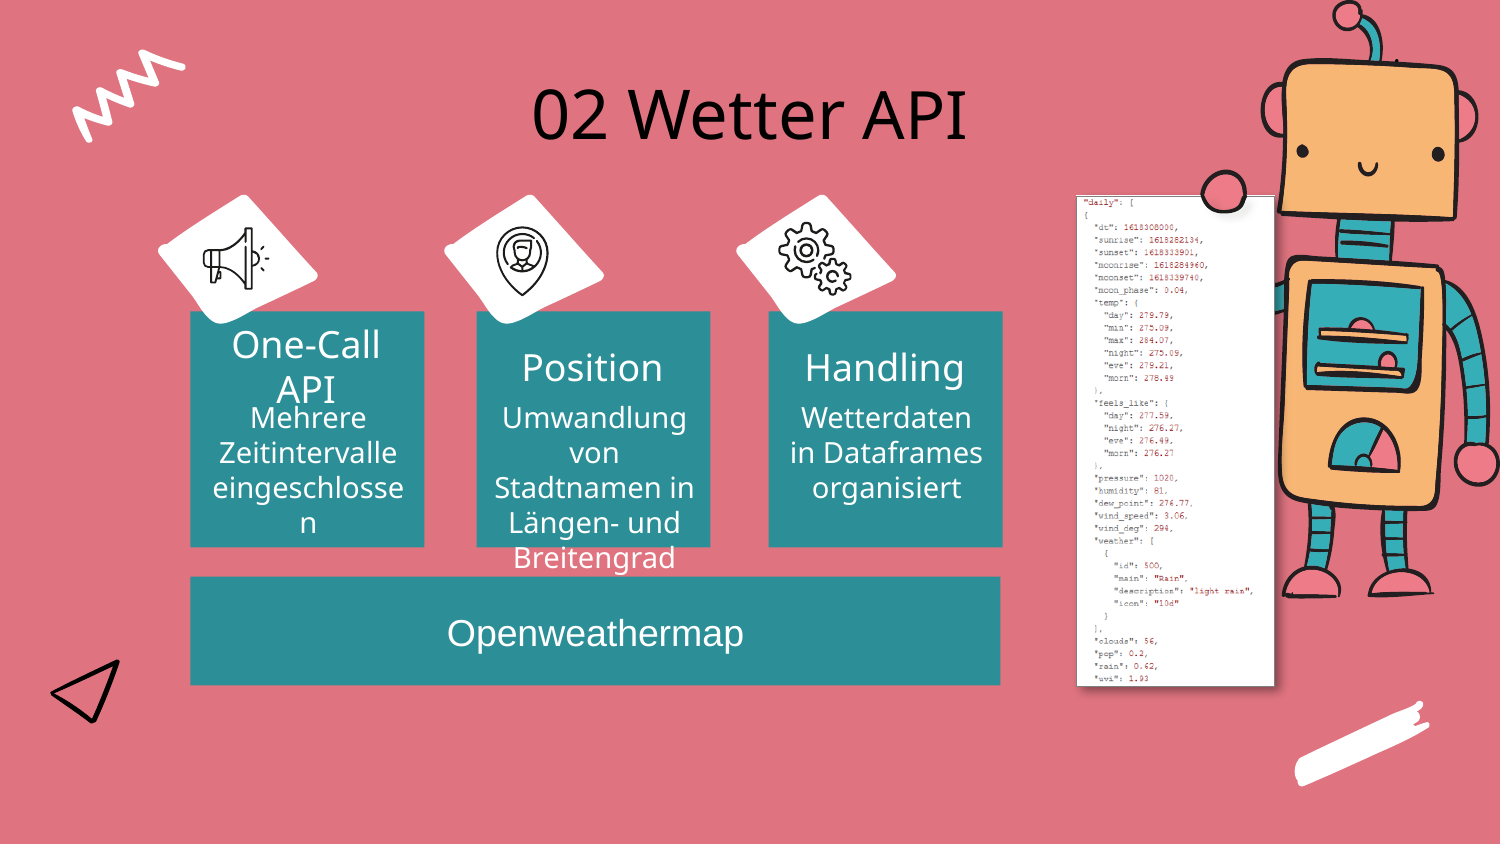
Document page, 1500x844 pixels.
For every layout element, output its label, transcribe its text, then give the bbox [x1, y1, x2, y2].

text_box [854, 227, 896, 300]
text_box [190, 392, 425, 548]
text_box [158, 194, 318, 324]
picture [1076, 195, 1275, 686]
text_box [768, 392, 1003, 548]
text_box [736, 222, 842, 324]
text_box [476, 311, 711, 384]
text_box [778, 221, 852, 296]
title One-Call API [190, 340, 423, 392]
text_box Mehrere Zeitintervalle eingeschlossen [192, 384, 425, 507]
text_box [780, 194, 849, 221]
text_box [1199, 0, 1500, 599]
text_box Wetterdaten in Dataframes organisiert [770, 384, 1003, 507]
text_box [190, 311, 425, 384]
text_box 02 Wetter API [118, 55, 1194, 144]
text_box Handling [768, 340, 1001, 392]
text_box Openweathermap [190, 576, 1001, 686]
text_box Umwandlung von Stadtnamen in Längen- und Breitengrad [478, 384, 711, 507]
text_box Position [476, 340, 709, 392]
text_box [495, 226, 549, 297]
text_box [202, 227, 270, 290]
text_box [768, 311, 1003, 384]
text_box [444, 194, 604, 324]
text_box [476, 392, 711, 548]
